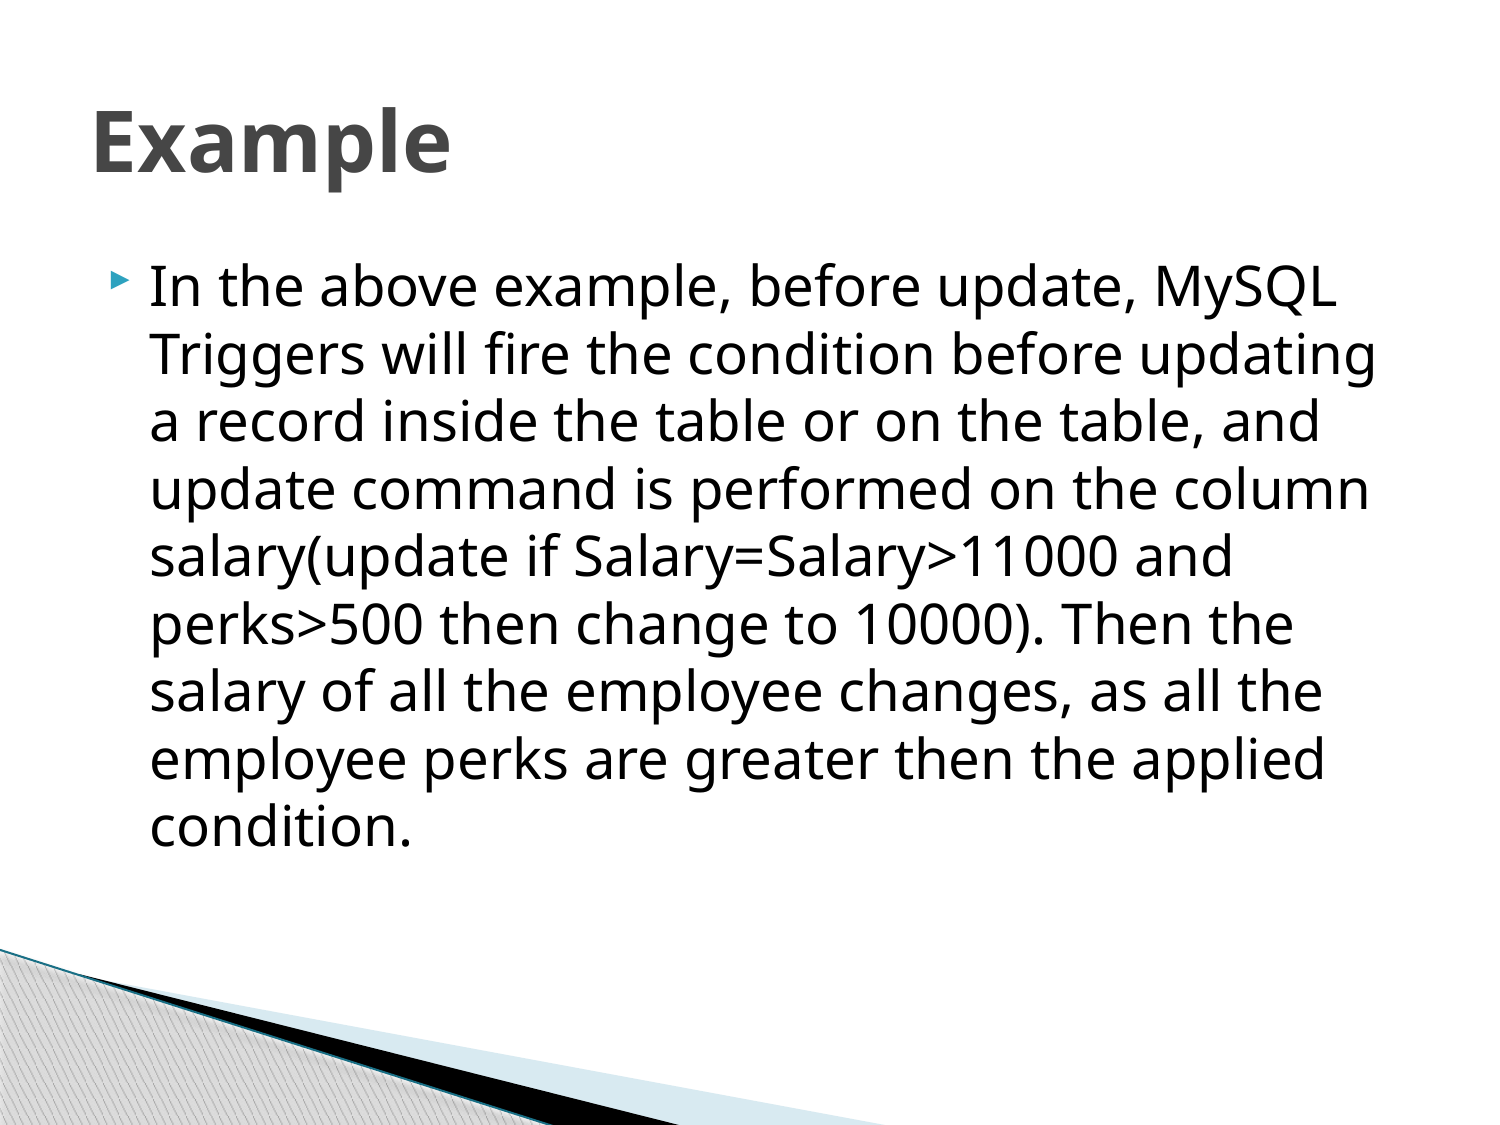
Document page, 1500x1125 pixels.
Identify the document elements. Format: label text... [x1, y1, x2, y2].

title Example [75, 45, 1425, 233]
list In the above example, before update, MySQL Triggers will fire the condition before updating a record inside the table or on the table, and update command is performed on the column salary(update if Salary=Salary>11000 and perks>500 then change to 10000). Then the salary of all the employee changes, as all the employee perks are greater then the applied condition. [75, 243, 1425, 986]
